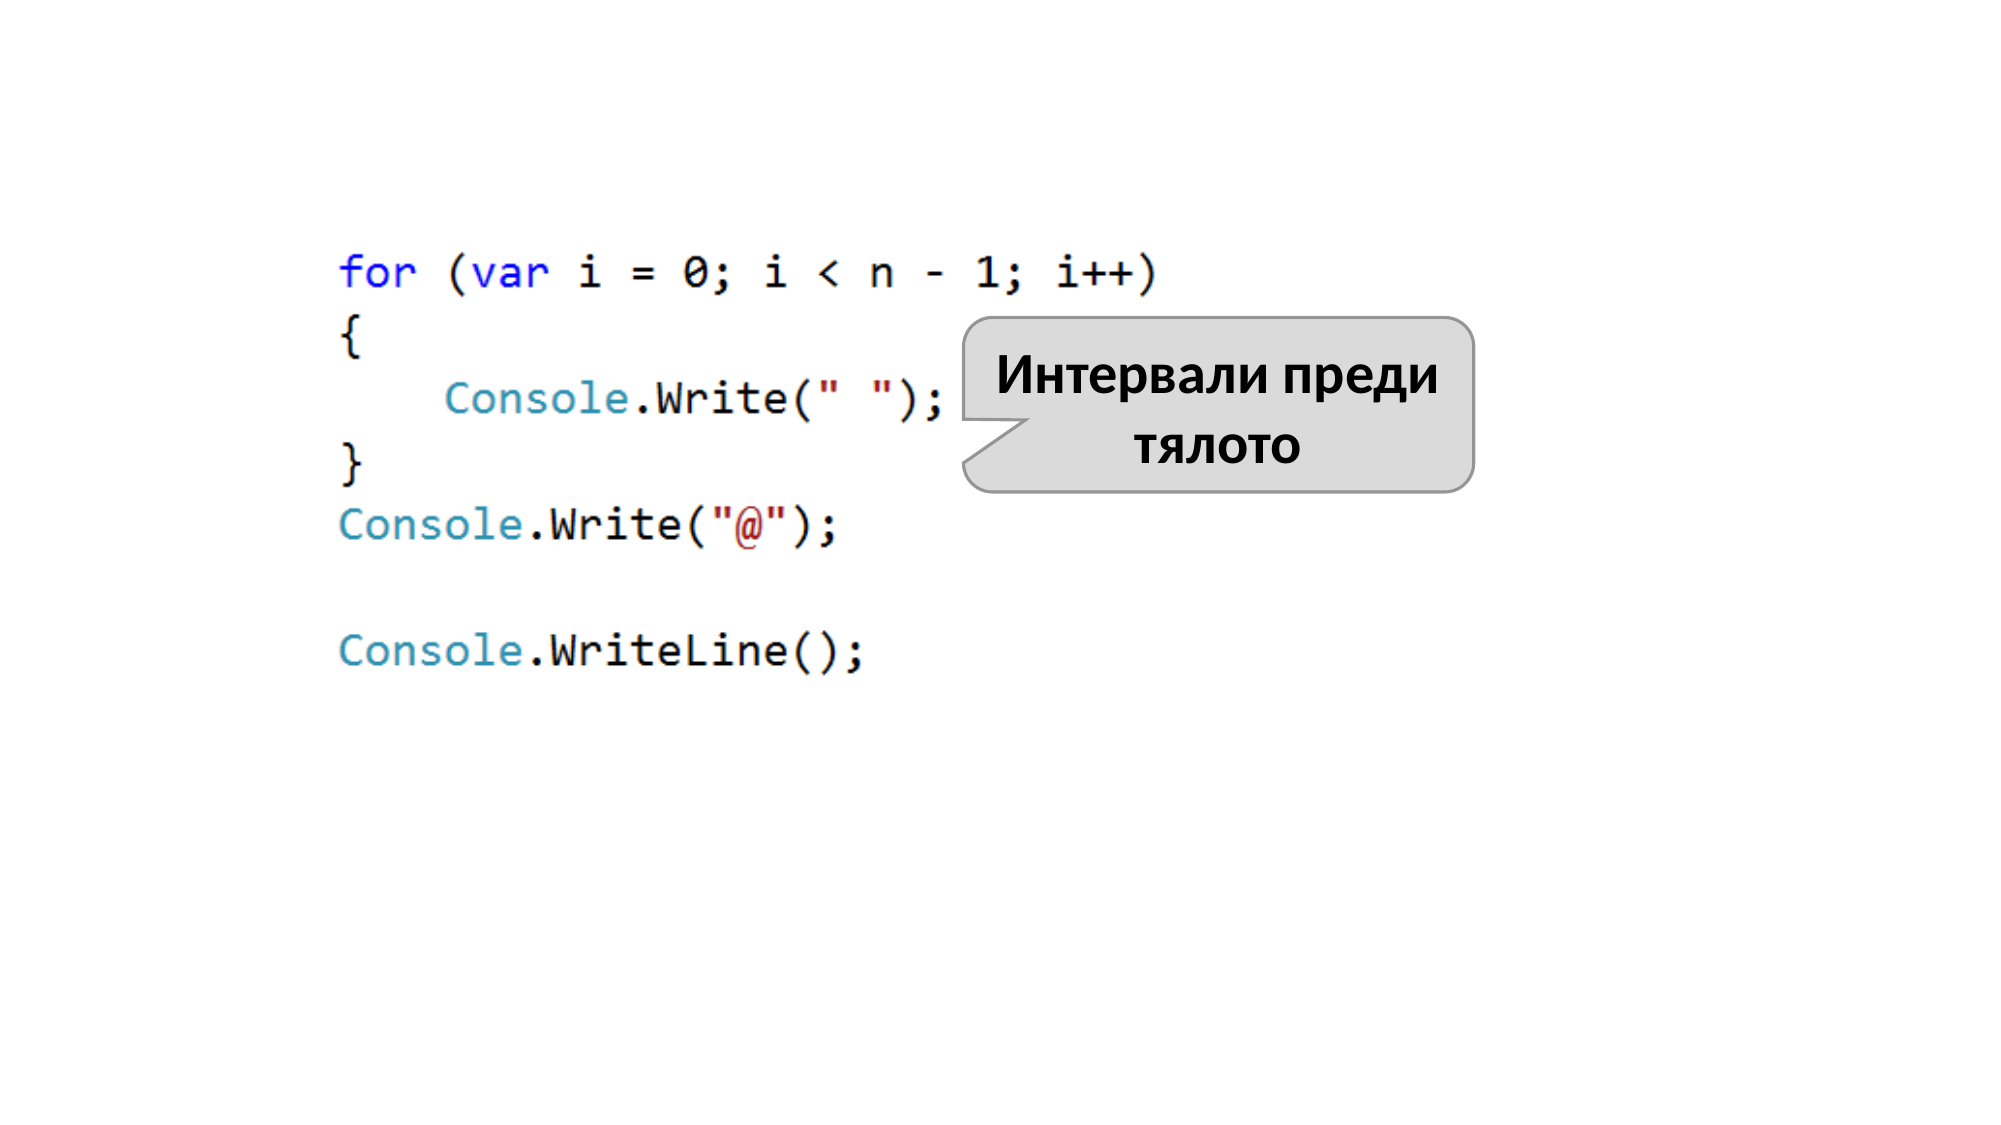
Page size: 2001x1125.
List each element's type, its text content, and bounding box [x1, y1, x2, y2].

picture [328, 243, 1172, 695]
text_box Интервали преди тялото [1172, 316, 1475, 494]
